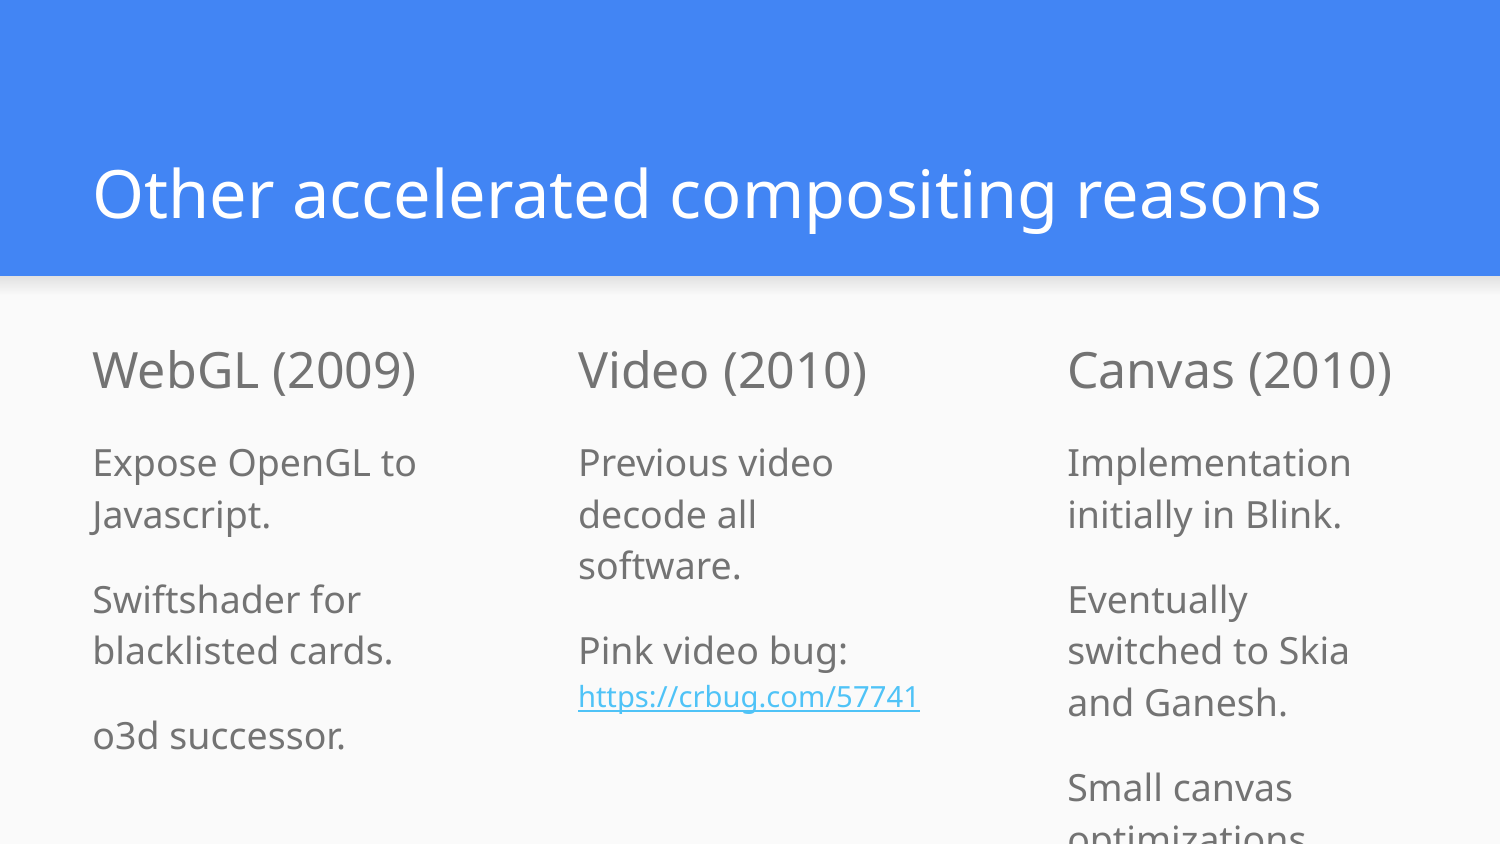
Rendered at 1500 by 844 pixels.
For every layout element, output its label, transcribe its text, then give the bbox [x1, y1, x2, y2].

list WebGL (2009) Expose OpenGL to Javascript. Swiftshader for blacklisted cards. o3d successor. [77, 314, 452, 760]
title Other accelerated compositing reasons [77, 121, 1427, 248]
list Video (2010) Previous video decode all software. Pink video bug: https://crbug.com/57741 [563, 314, 937, 760]
list Canvas (2010) Implementation initially in Blink. Eventually switched to Skia and Ganesh. Small canvas optimizations. [1052, 314, 1427, 760]
